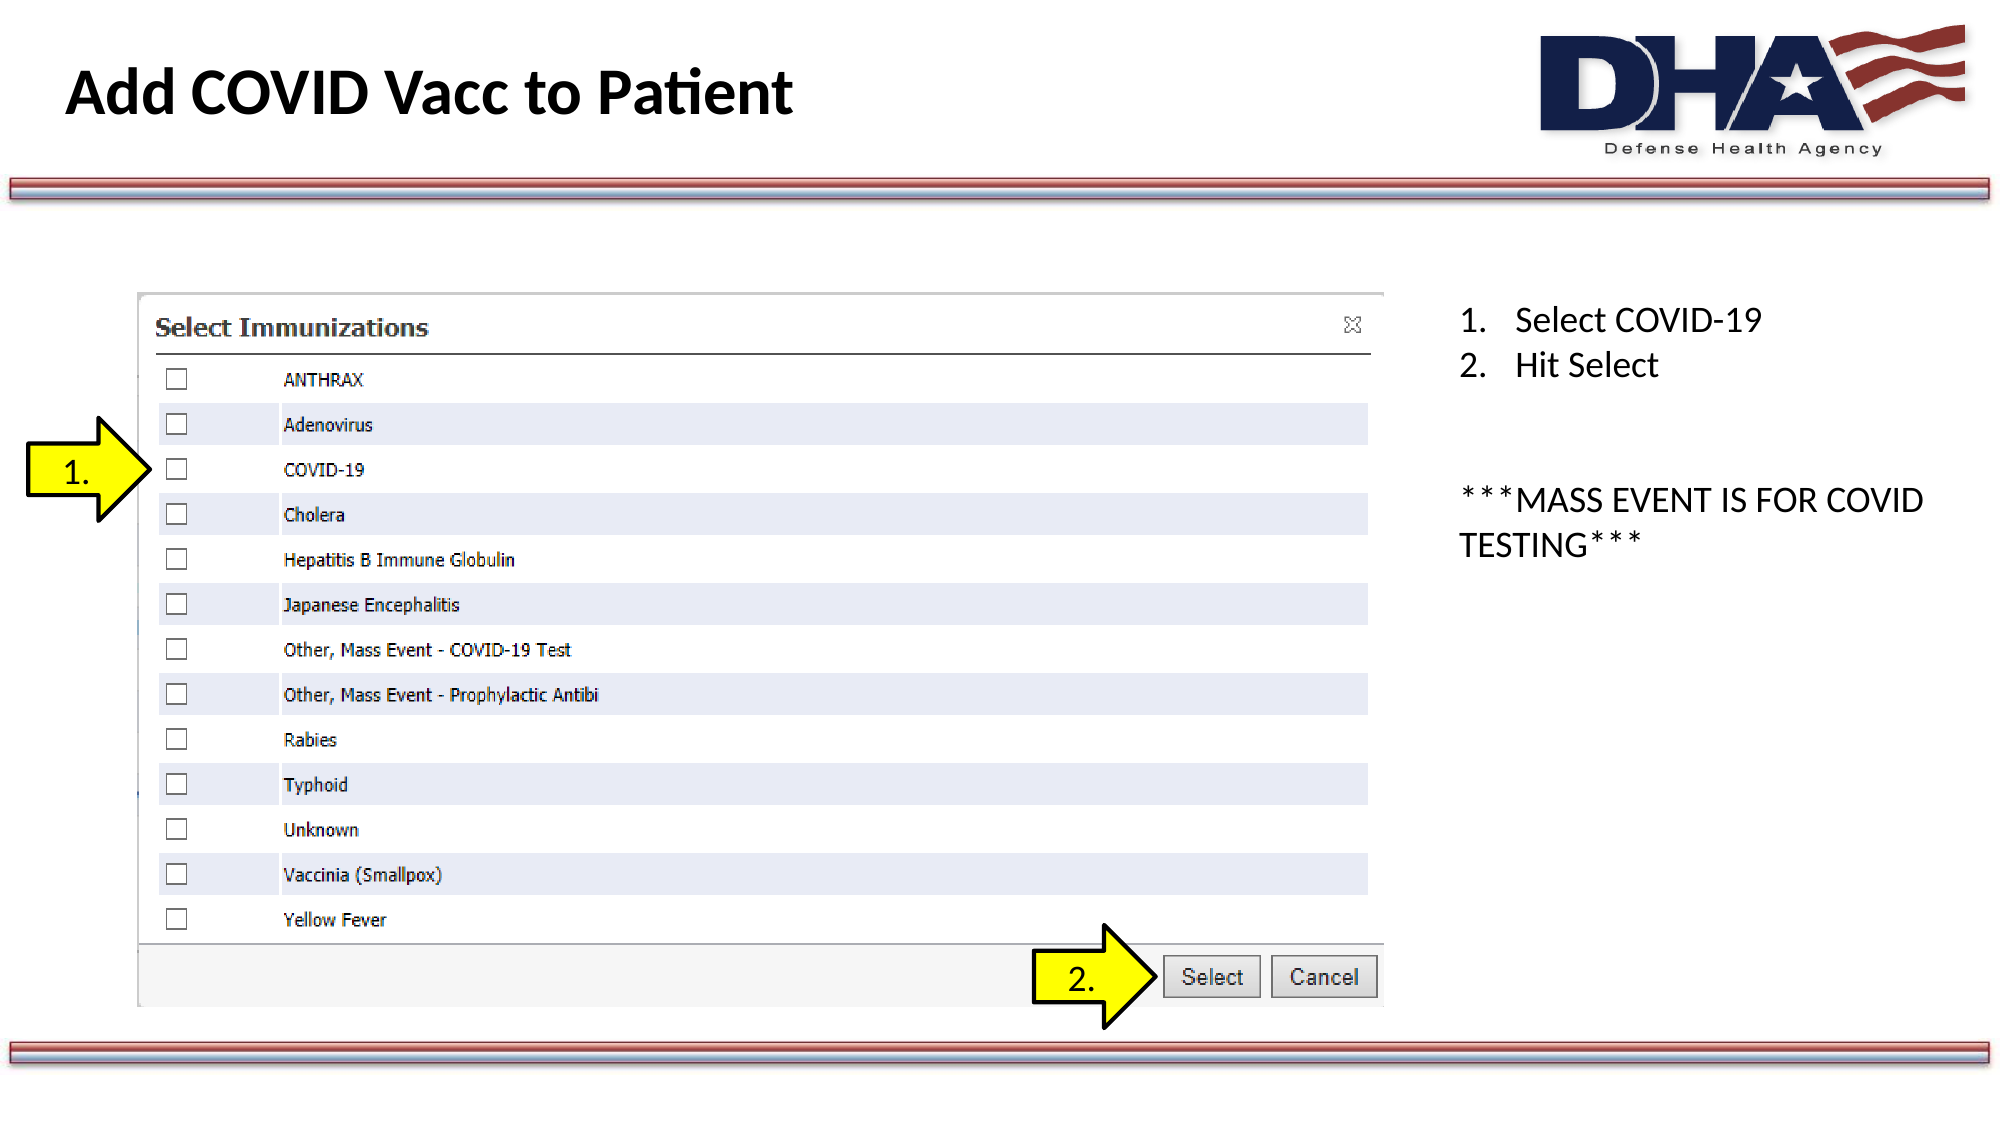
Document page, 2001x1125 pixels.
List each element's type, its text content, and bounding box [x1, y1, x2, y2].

title Add COVID Vacc to Patient [50, 0, 1534, 175]
picture [1540, 24, 1965, 157]
picture [0, 1038, 2000, 1075]
text_box 2. [1101, 1015, 1121, 1031]
text_box Select COVID-19 Hit Select ***MASS EVENT IS FOR COVID TESTING*** [1444, 287, 1959, 573]
text_box 1. [26, 415, 132, 523]
picture [0, 174, 2000, 211]
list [137, 292, 1384, 1008]
